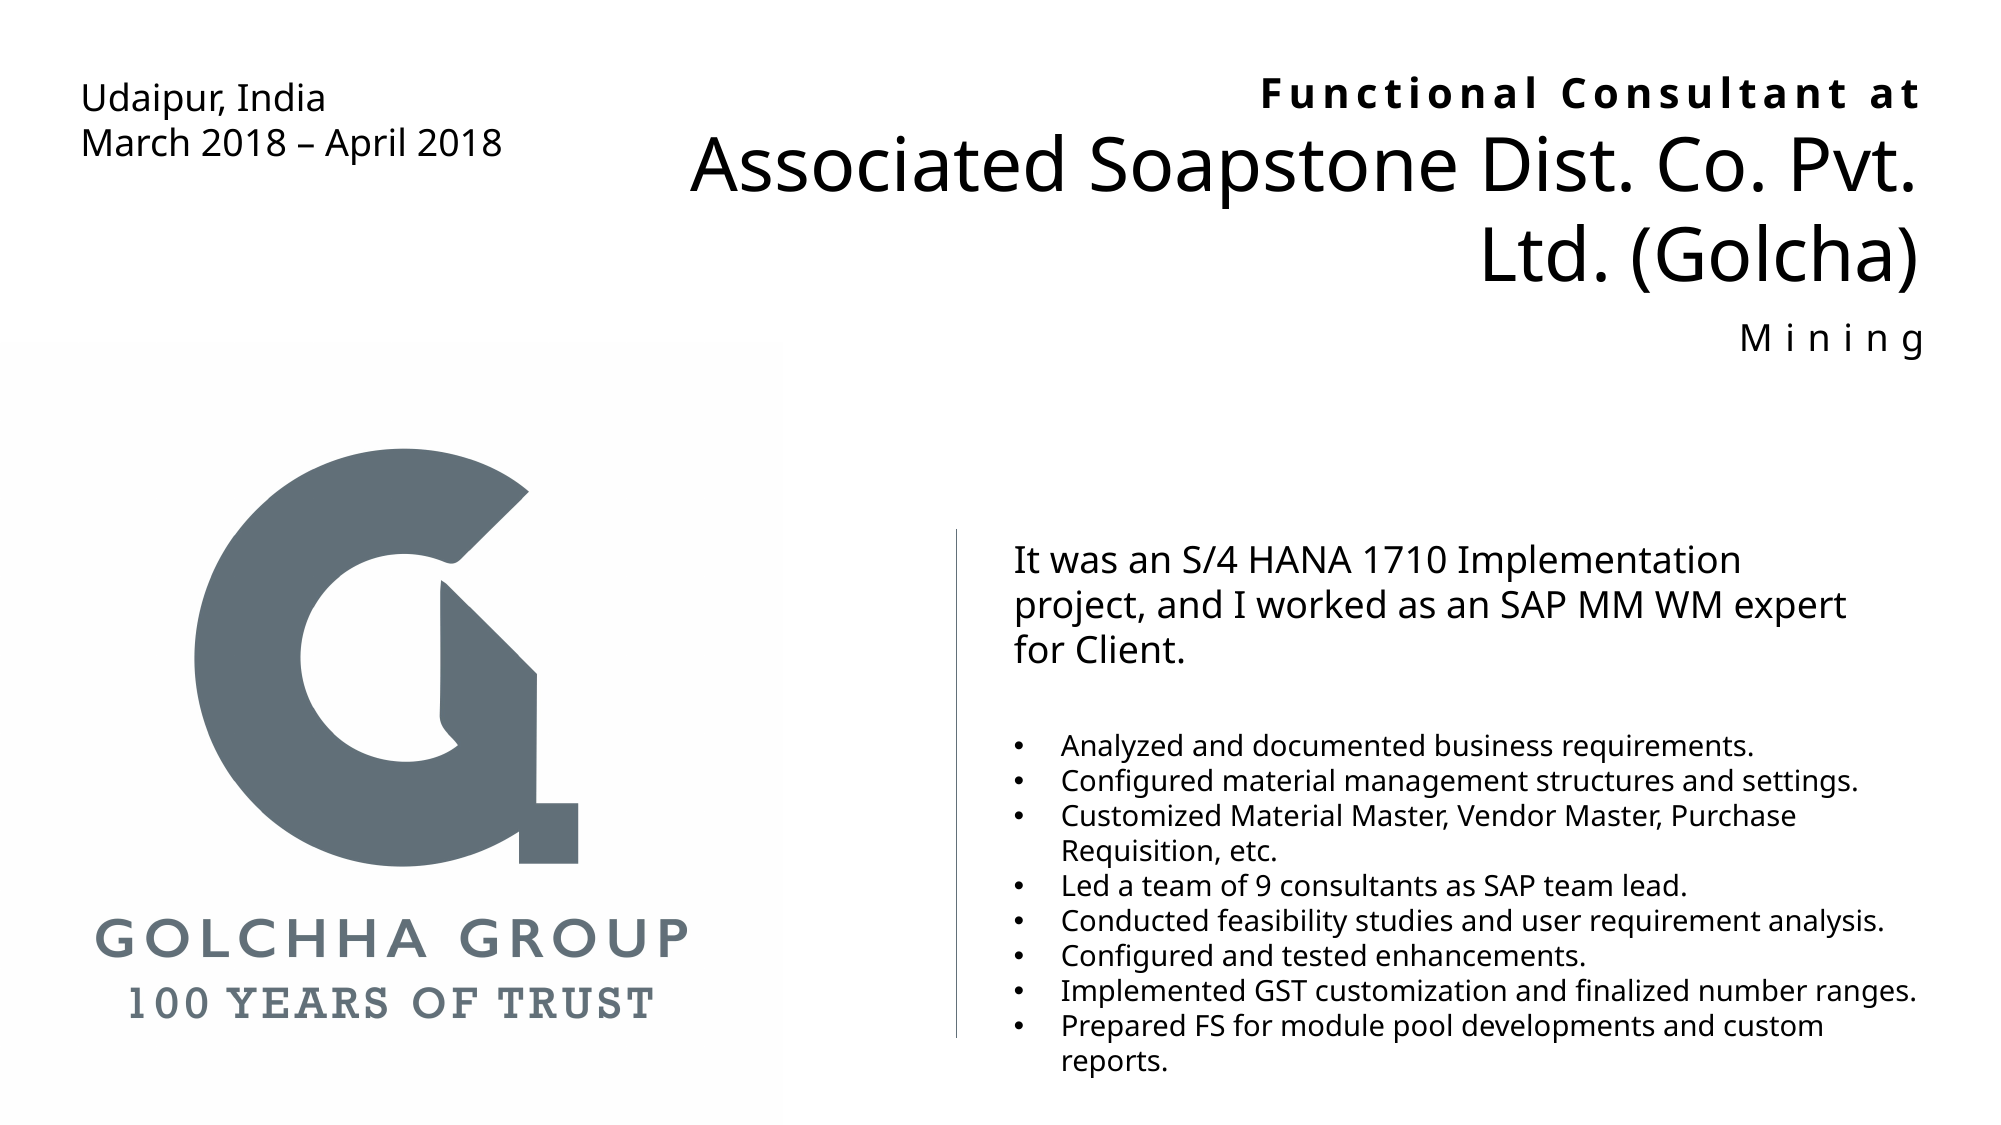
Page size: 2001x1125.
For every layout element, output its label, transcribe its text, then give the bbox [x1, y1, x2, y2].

text_box It was an S/4 HANA 1710 Implementation project, and I worked as an SAP MM WM expert for Client. [999, 528, 1899, 679]
text_box Analyzed and documented business requirements. Configured material management structures and settings. Customized Material Master, Vendor Master, Purchase Requisition, etc. Led a team of 9 consultants as SAP team lead. Conducted feasibility studies and user requirement analysis. Configured and tested enhancements. Implemented GST customization and finalized number ranges. Prepared FS for module pool developments and custom reports. [999, 720, 1935, 1085]
text_box Functional Consultant at Associated Soapstone Dist. Co. Pvt. Ltd. (Golcha) [566, 59, 1935, 305]
picture [0, 341, 784, 1125]
text_box Udaipur, India March 2018 – April 2018 [65, 66, 518, 172]
text_box Mining [1724, 306, 1940, 367]
